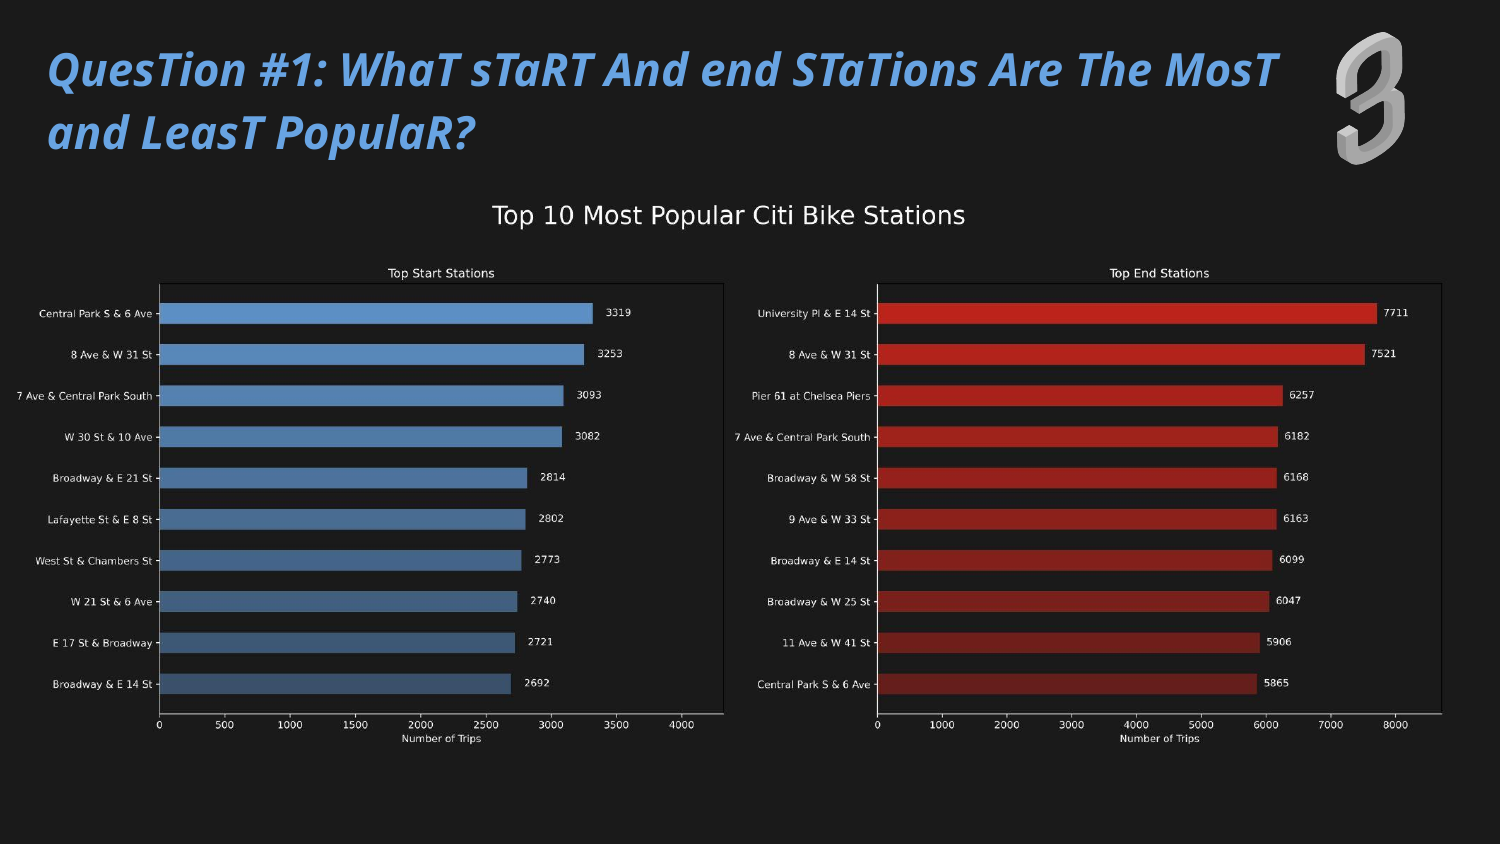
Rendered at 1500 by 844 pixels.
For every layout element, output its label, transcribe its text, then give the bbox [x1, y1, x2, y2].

text_box [116, 118, 893, 151]
picture [1324, 32, 1417, 166]
text_box QuesTion #1: WhaT sTaRT And end STaTions Are The MosT and LeasT PopulaR? [31, 17, 1351, 118]
picture [5, 193, 1452, 773]
